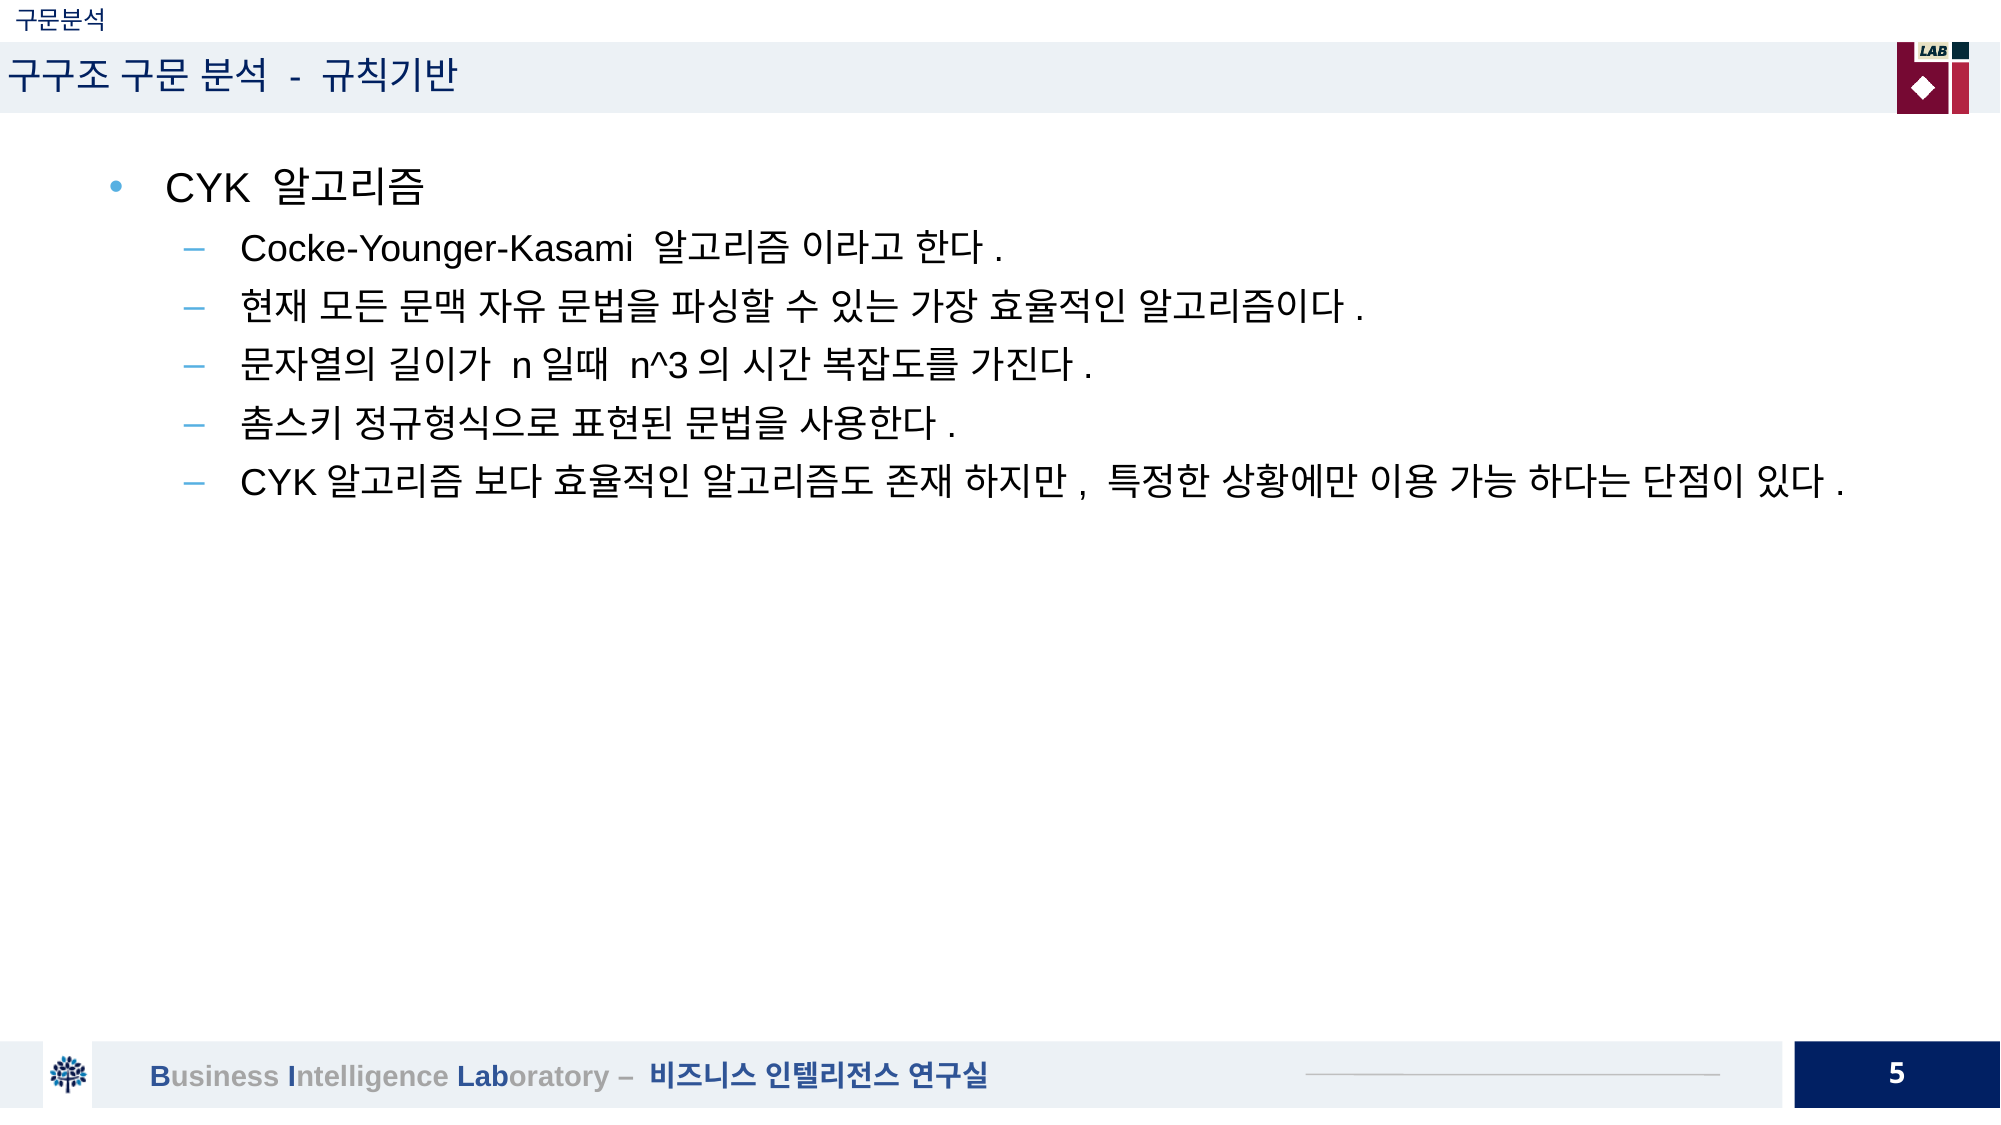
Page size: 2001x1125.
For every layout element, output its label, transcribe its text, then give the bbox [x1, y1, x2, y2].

title 구문분석 [0, 0, 598, 42]
picture [1897, 41, 1969, 114]
picture [43, 1041, 92, 1108]
subtitle 구구조 구문 분석 - 규칙기반 [0, 42, 1318, 113]
slide_number 5 [1825, 1044, 1970, 1105]
list CYK 알고리즘 Cocke-Younger-Kasami 알고리즘 이라고 한다. 현재 모든 문맥 자유 문법을 파싱할 수 있는 가장 효율적인 알고리즘이다. 문자열의 길이가 n일때 n^3의 시간 복잡도를 가진다. 촘스키 정규형식으로 표현된 문법을 사용한다. CYK알고리즘 보다 효율적인 알고리즘도 존재 하지만, 특정한 상황에만 이용 가능 하다는 단점이 있다. [73, 138, 1927, 932]
